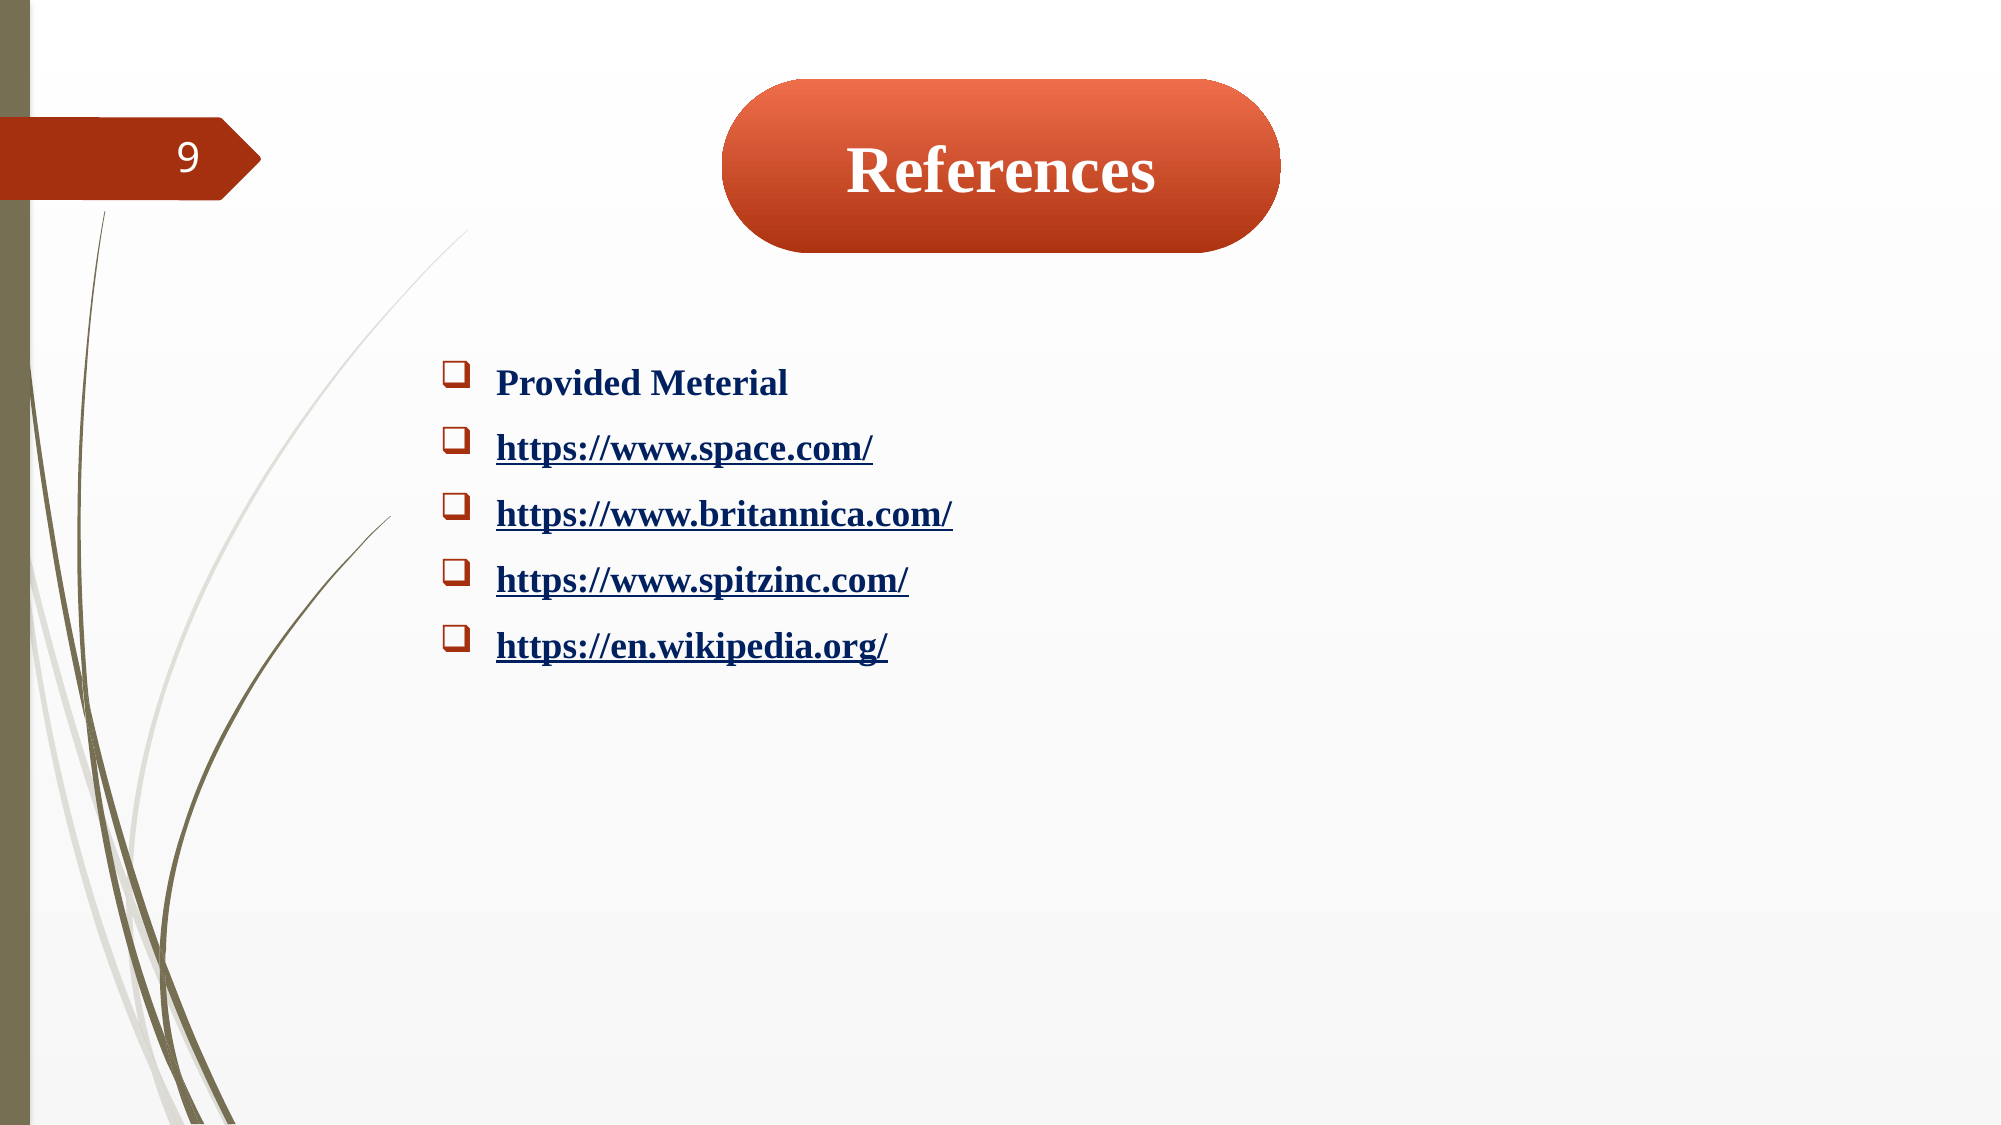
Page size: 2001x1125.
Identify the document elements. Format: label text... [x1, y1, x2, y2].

slide_number 9 [87, 129, 216, 190]
list Provided Meterial https://www.space.com/ https://www.britannica.com/ https://www.spitzinc.com/ https://en.wikipedia.org/ [424, 350, 1888, 970]
text_box References [721, 78, 1282, 254]
